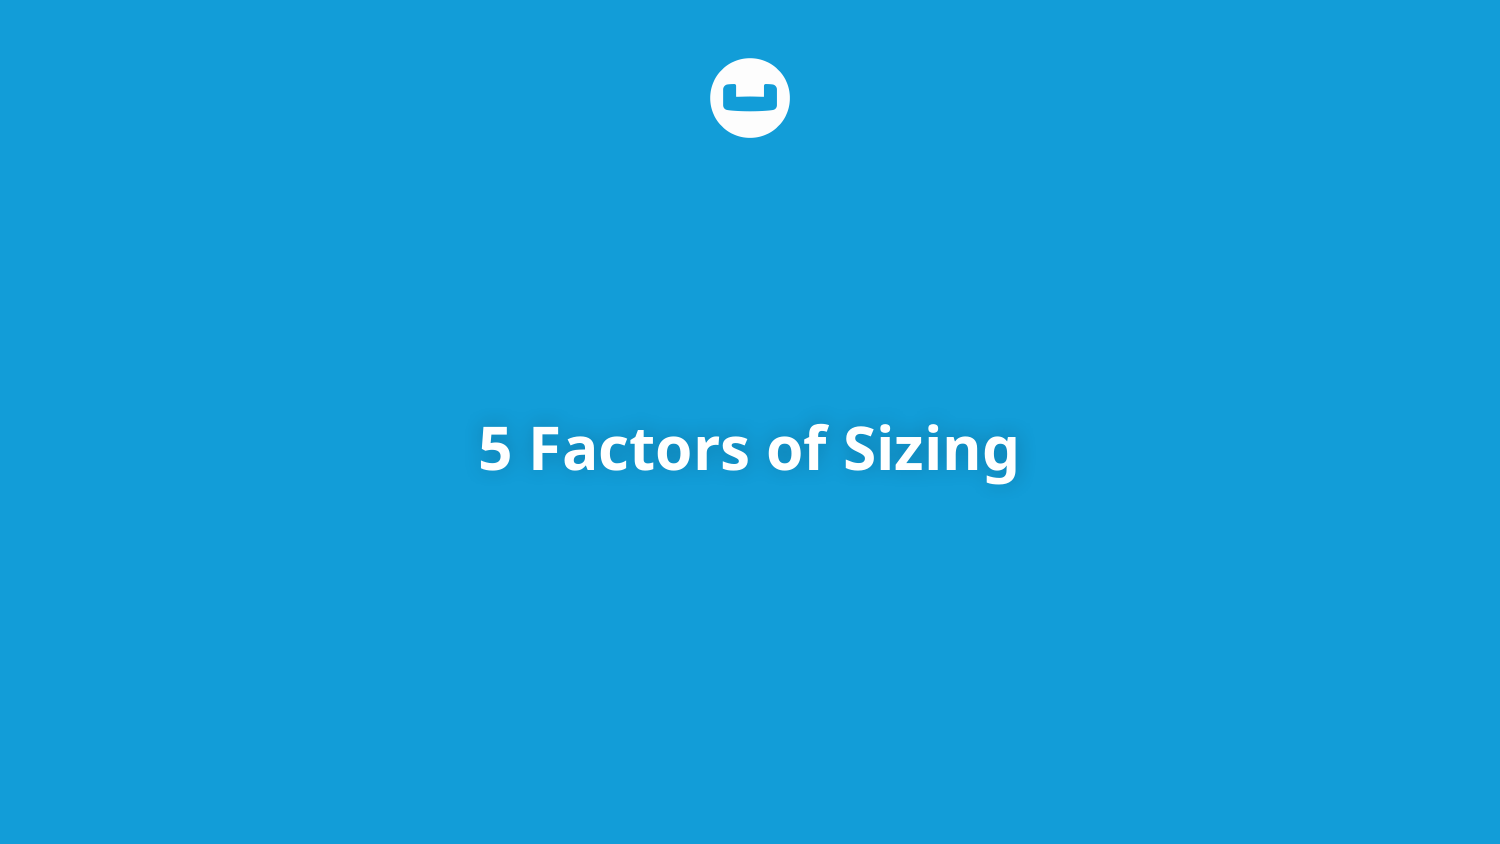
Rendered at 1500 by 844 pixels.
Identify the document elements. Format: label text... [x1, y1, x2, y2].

title 5 Factors of Sizing [112, 308, 1388, 490]
picture [93, 289, 1407, 508]
picture [709, 57, 791, 139]
